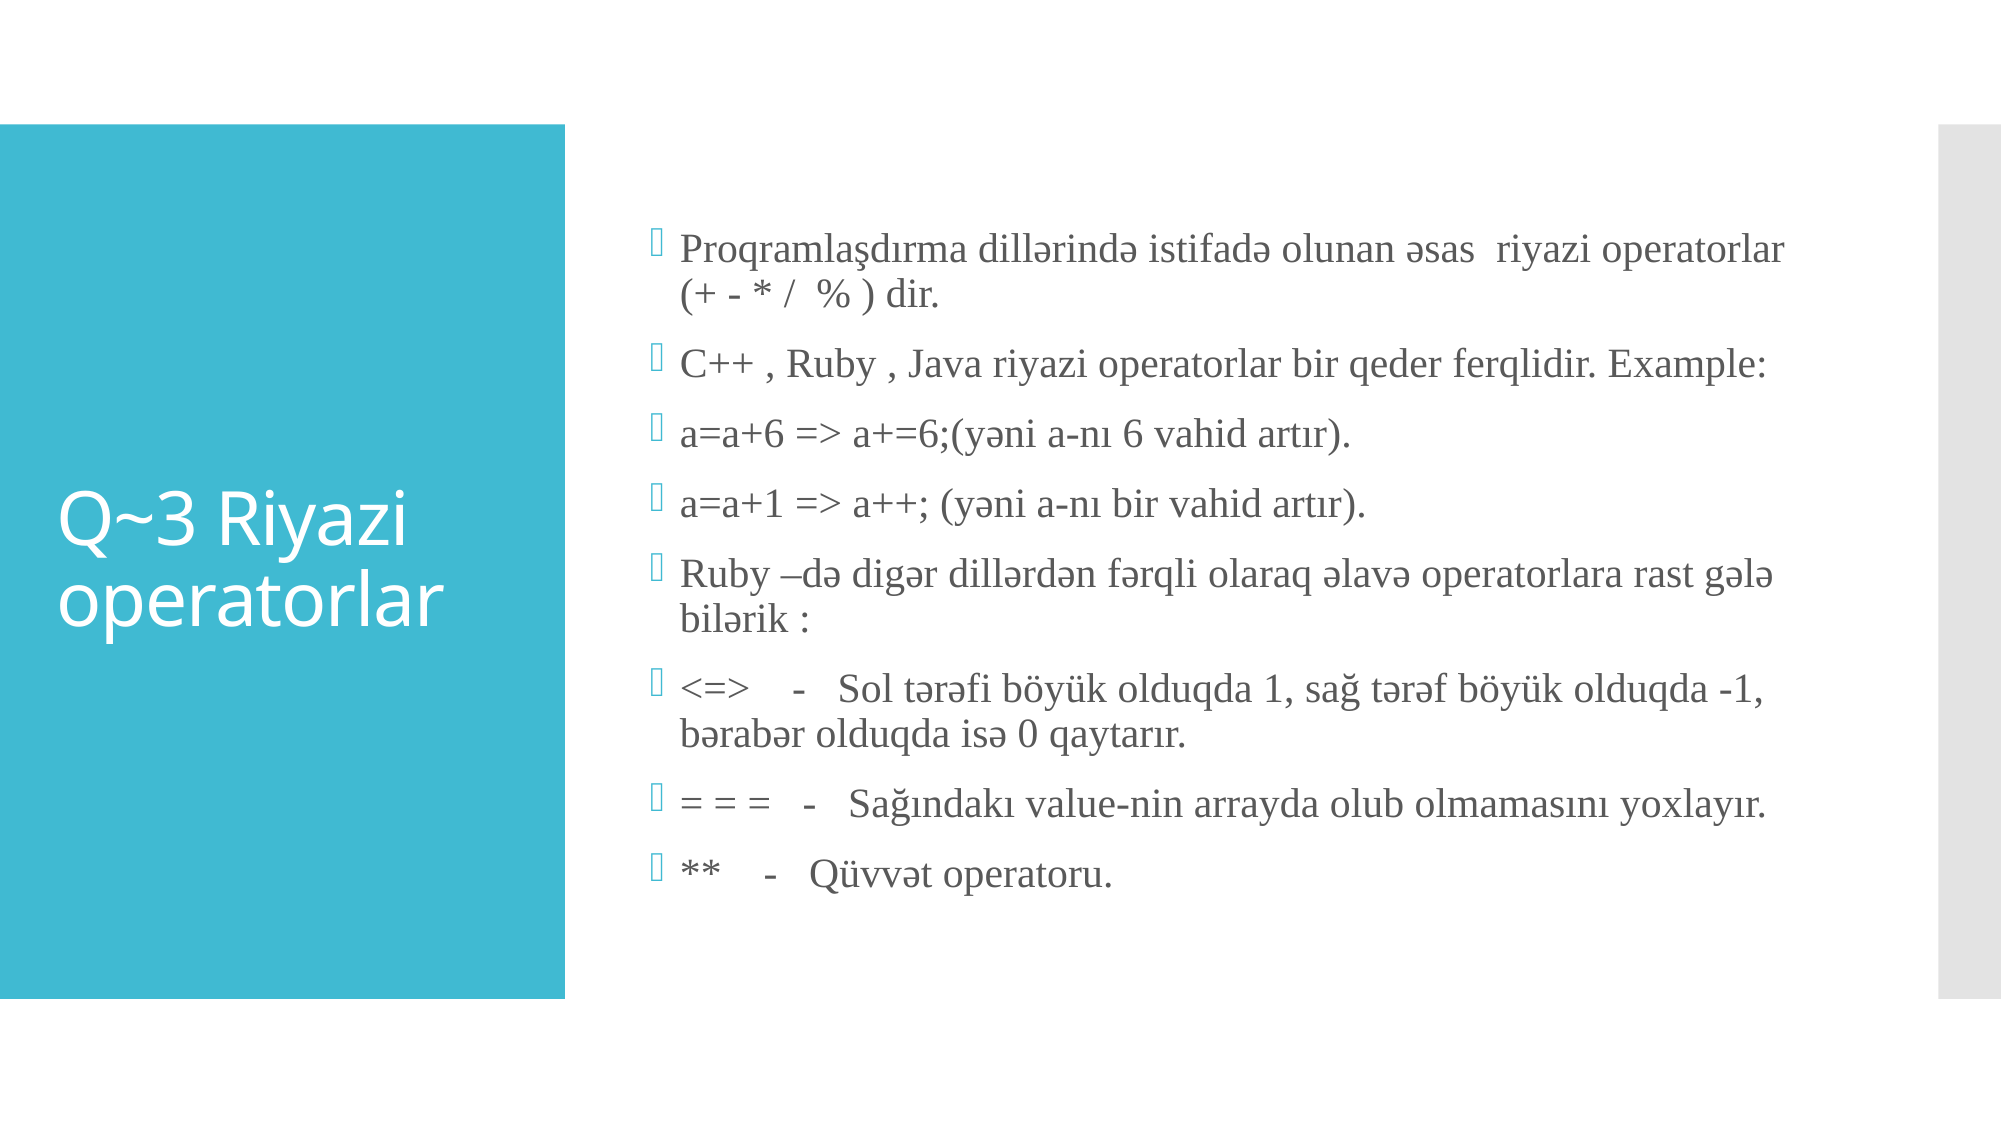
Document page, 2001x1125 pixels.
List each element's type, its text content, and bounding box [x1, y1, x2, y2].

title Q~3 Riyazi operatorlar [41, 184, 525, 940]
list Proqramlaşdırma dillərində istifadə olunan əsas riyazi operatorlar (+ - * / % ) dir. C++ , Ruby , Java riyazi operatorlar bir qeder ferqlidir. Example: a=a+6 => a+=6;(yəni a-nı 6 vahid artır). a=a+1 => a++; (yəni a-nı bir vahid artır). Ruby –də digər dillərdən fərqli olaraq əlavə operatorlara rast gələ bilərik : <=> - Sol tərəfi böyük olduqda 1, sağ tərəf böyük olduqda -1, bərabər olduqda isə 0 qaytarır. = = = - Sağındakı value-nin arrayda olub olmamasını yoxlayır. ** - Qüvvət operatoru. [634, 141, 1835, 982]
